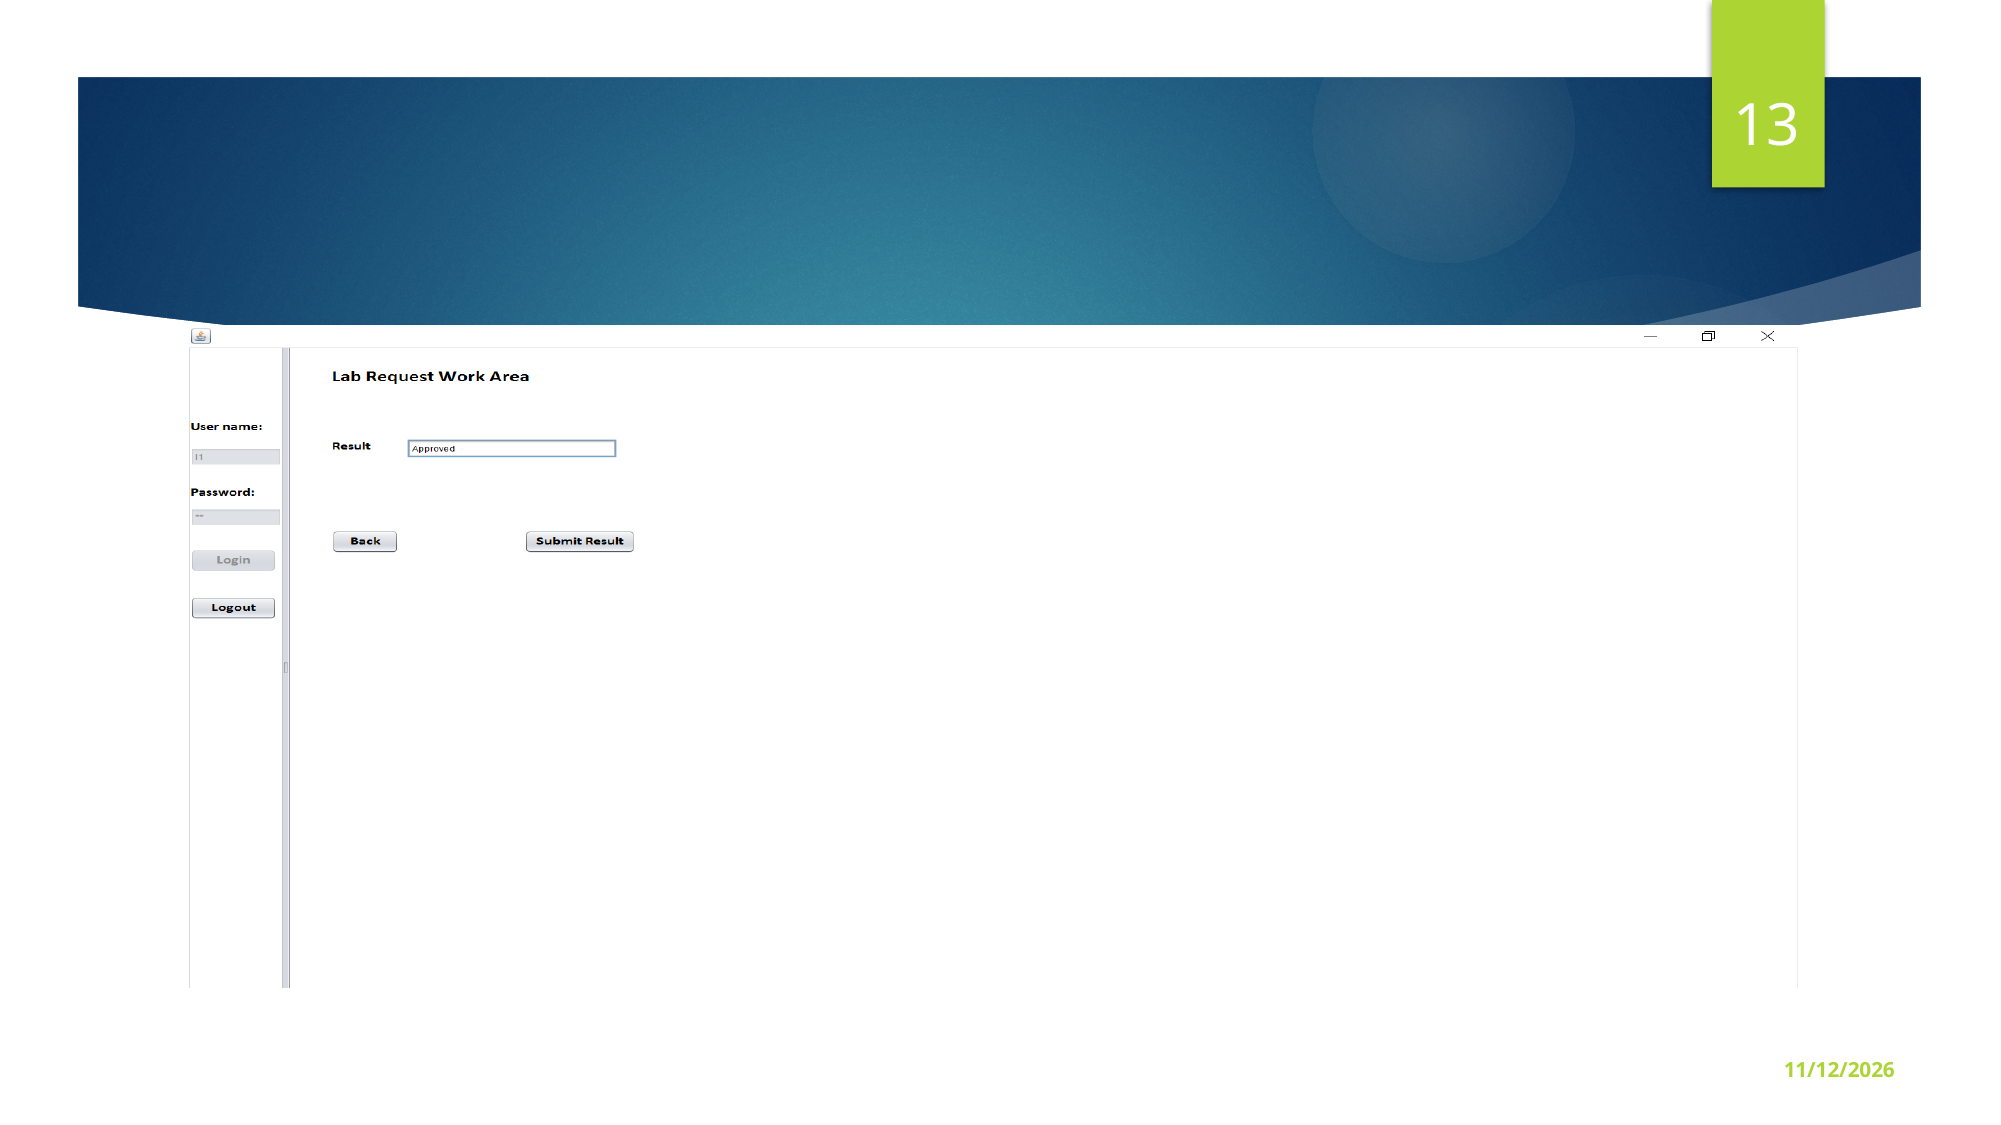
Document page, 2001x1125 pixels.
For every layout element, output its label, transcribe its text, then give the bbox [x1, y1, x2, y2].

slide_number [1747, 1048, 1910, 1099]
slide_number 13 [1698, 48, 1836, 175]
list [189, 325, 1799, 988]
